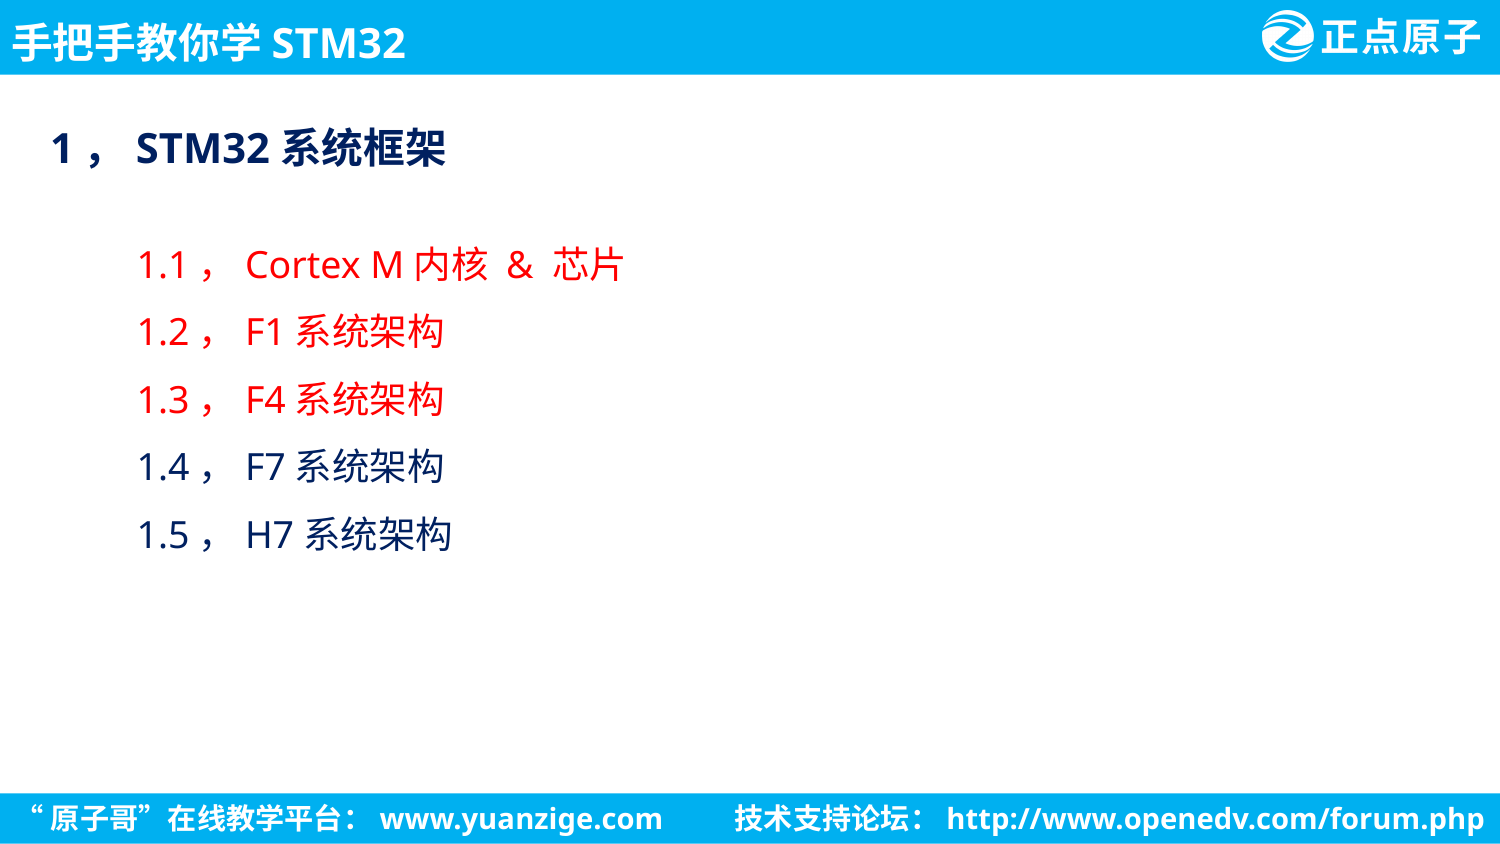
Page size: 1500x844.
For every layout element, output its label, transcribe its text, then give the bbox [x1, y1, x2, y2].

text_box 手把手教你学STM32 [0, 0, 967, 75]
text_box [0, 0, 1500, 76]
text_box 技术支持论坛：http://www.openedv.com/forum.php [560, 793, 1500, 843]
picture [1263, 27, 1307, 61]
picture [1267, 11, 1313, 45]
text_box 1.1，Cortex M内核 & 芯片 1.2，F1系统架构 1.3，F4系统架构 1.4，F7系统架构 1.5，H7系统架构 [129, 214, 1057, 560]
text_box “原子哥”在线教学平台：www.yuanzige.com [0, 793, 560, 843]
picture [1322, 21, 1357, 52]
picture [1391, 45, 1397, 53]
picture [1367, 18, 1396, 42]
picture [1431, 44, 1438, 52]
picture [1445, 21, 1479, 54]
picture [1364, 45, 1370, 53]
picture [1404, 20, 1438, 54]
picture [1412, 44, 1418, 52]
text_box 1，STM32系统框架 [42, 93, 829, 176]
